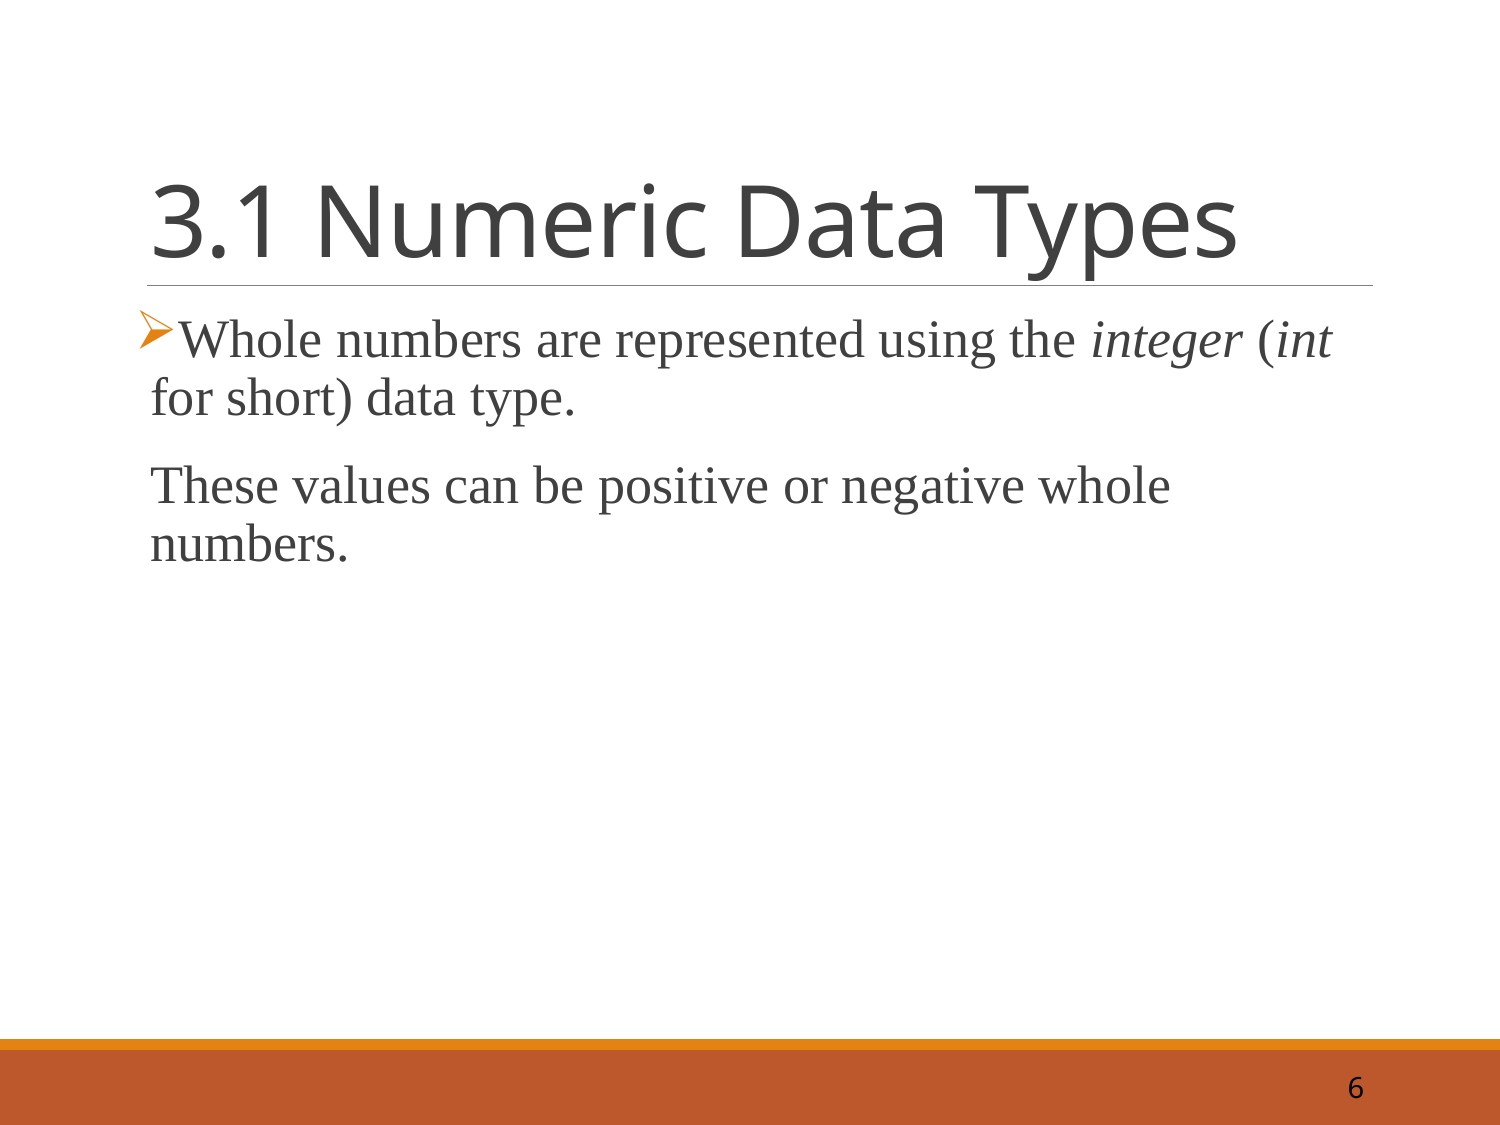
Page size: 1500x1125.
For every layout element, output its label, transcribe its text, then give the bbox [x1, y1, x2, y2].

slide_number 6 [1218, 1059, 1380, 1120]
list Whole numbers are represented using the integer (int for short) data type. These values can be positive or negative whole numbers. [135, 302, 1373, 963]
title 3.1 Numeric Data Types [135, 47, 1373, 285]
